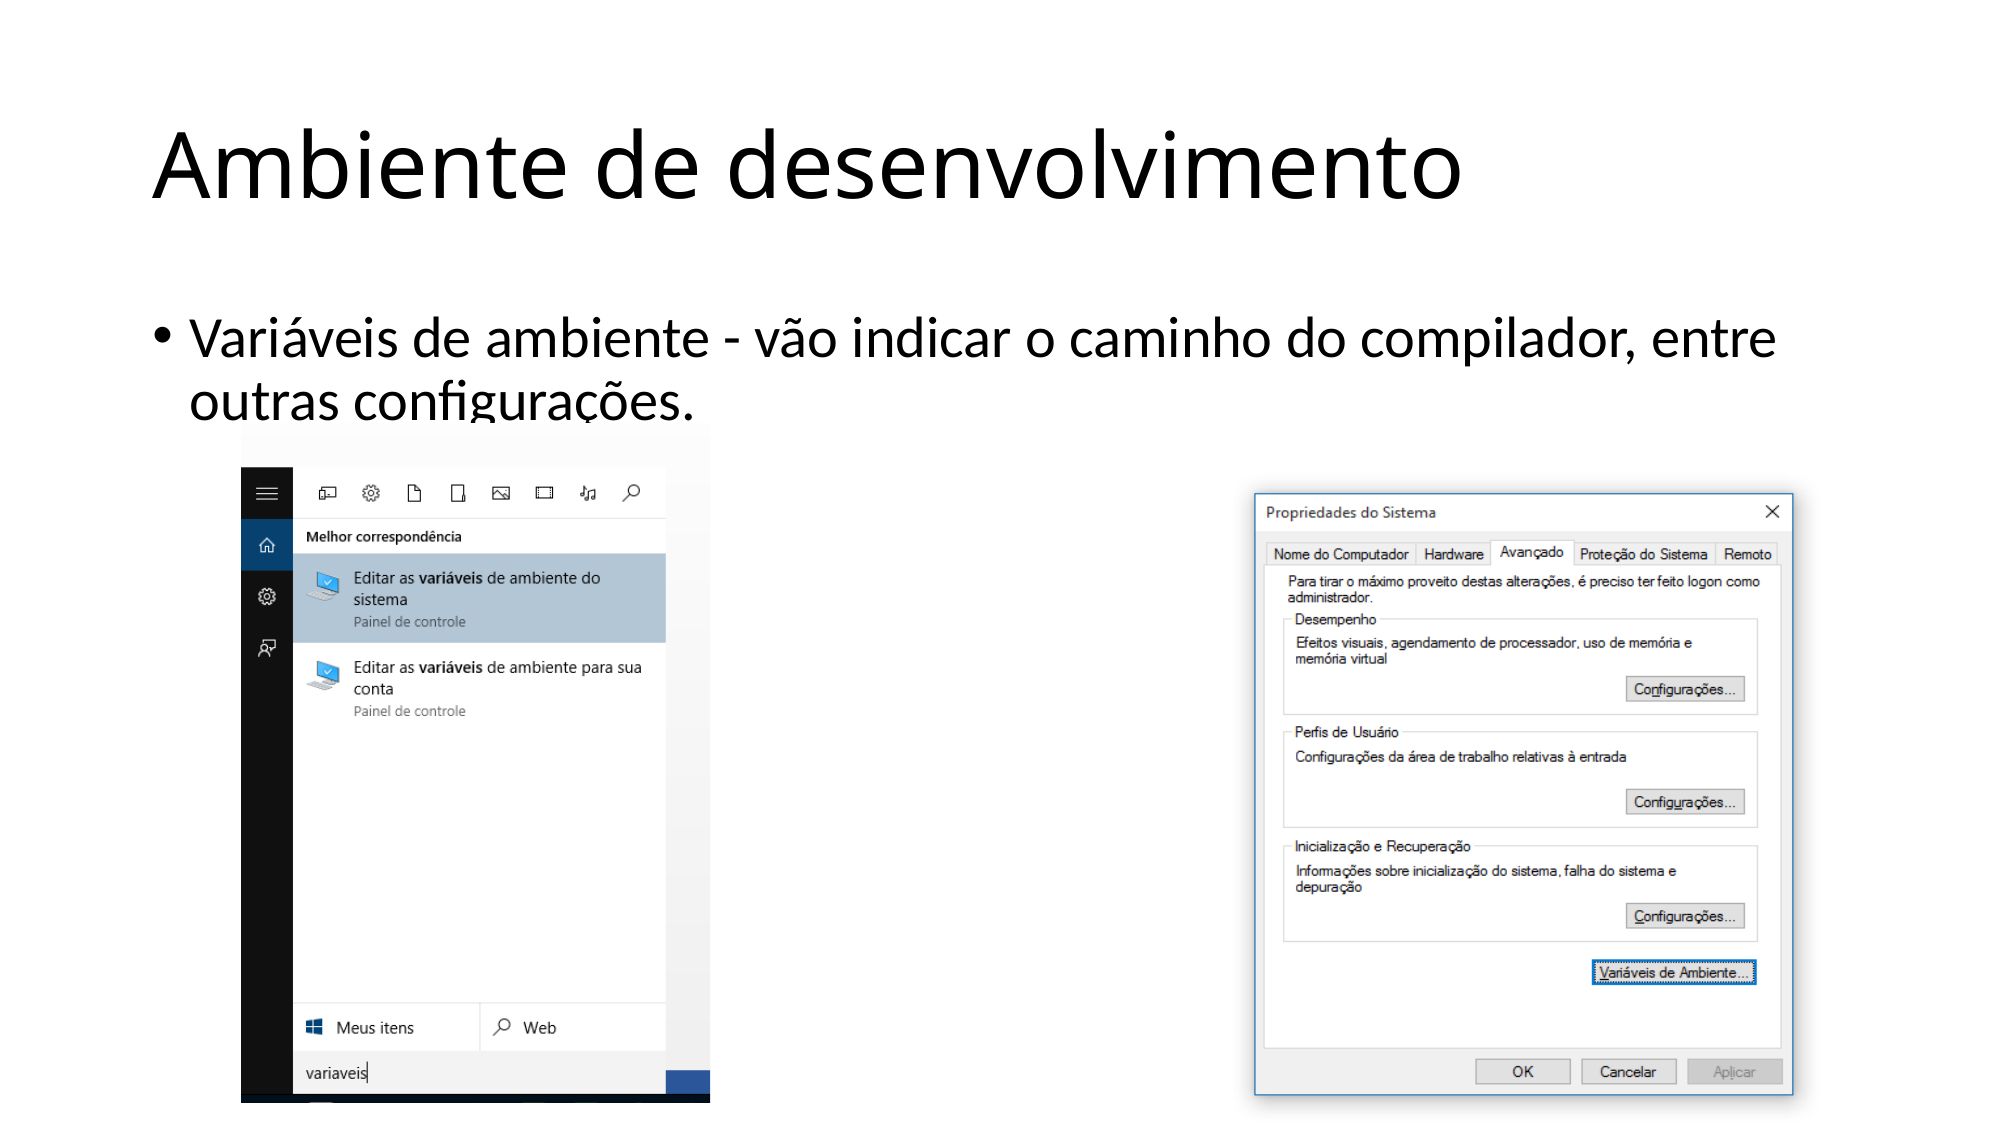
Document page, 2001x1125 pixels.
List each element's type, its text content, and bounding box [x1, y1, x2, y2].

picture [1223, 465, 1825, 1125]
list Variáveis de ambiente - vão indicar o caminho do compilador, entre outras configurações. [137, 299, 1863, 1014]
picture [240, 423, 711, 1103]
title Ambiente de desenvolvimento [137, 59, 1863, 278]
